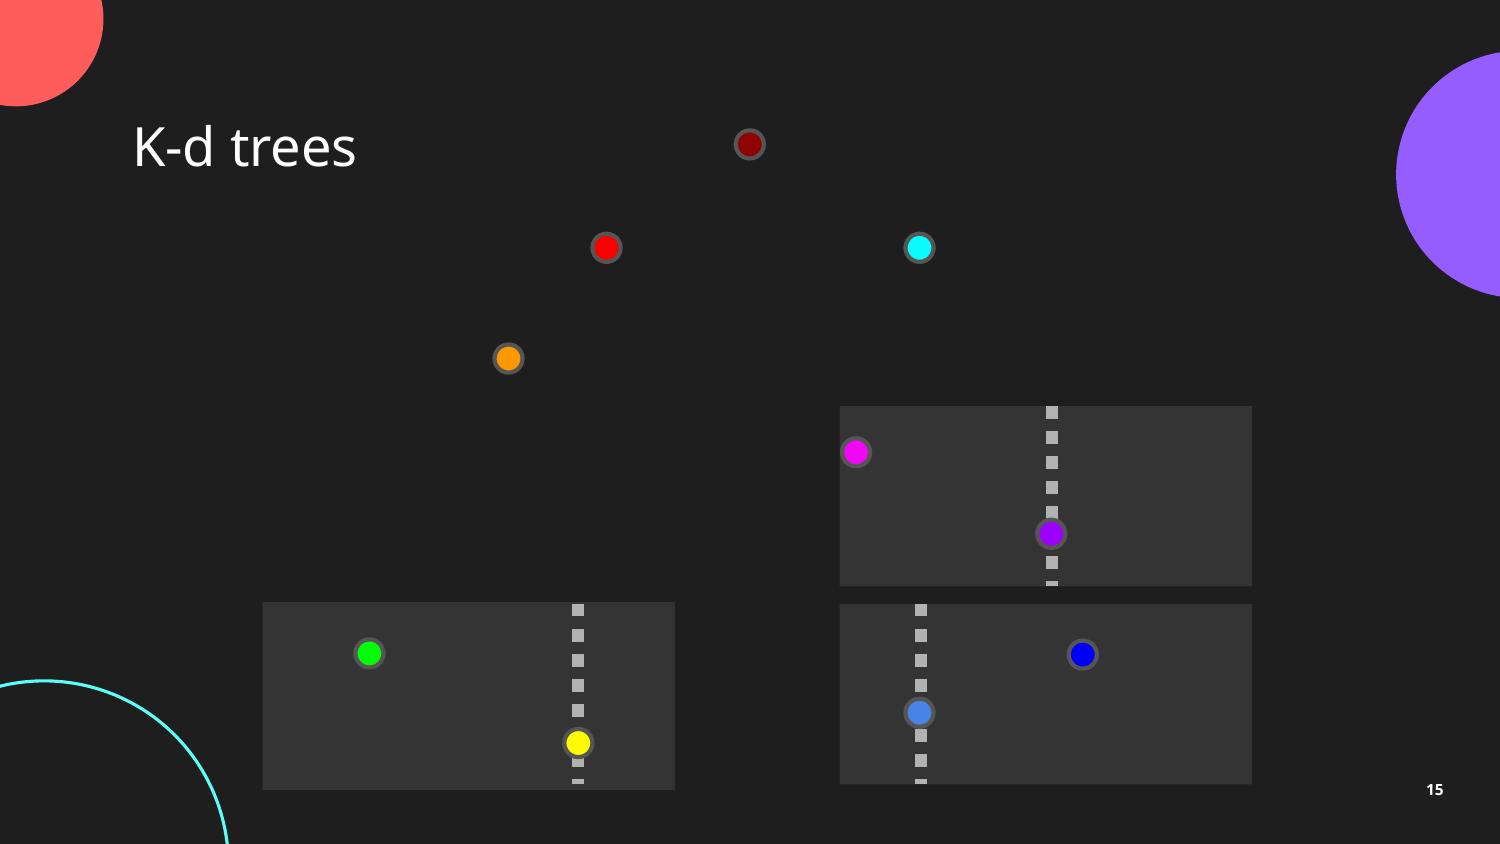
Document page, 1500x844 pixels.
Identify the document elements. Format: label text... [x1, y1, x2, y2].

text_box [261, 600, 677, 792]
text_box [1066, 638, 1099, 671]
text_box [733, 128, 766, 161]
text_box [903, 231, 936, 264]
text_box [1057, 518, 1068, 549]
text_box [926, 698, 936, 728]
text_box [582, 727, 595, 759]
title K-d trees [117, 106, 1383, 183]
text_box [839, 436, 873, 469]
text_box [903, 697, 916, 729]
text_box [838, 602, 1254, 786]
text_box [590, 231, 623, 264]
slide_number 15 [1389, 764, 1480, 816]
text_box [1035, 518, 1047, 550]
text_box [492, 342, 525, 375]
text_box [353, 637, 386, 670]
text_box [838, 404, 1254, 589]
text_box [562, 727, 573, 759]
